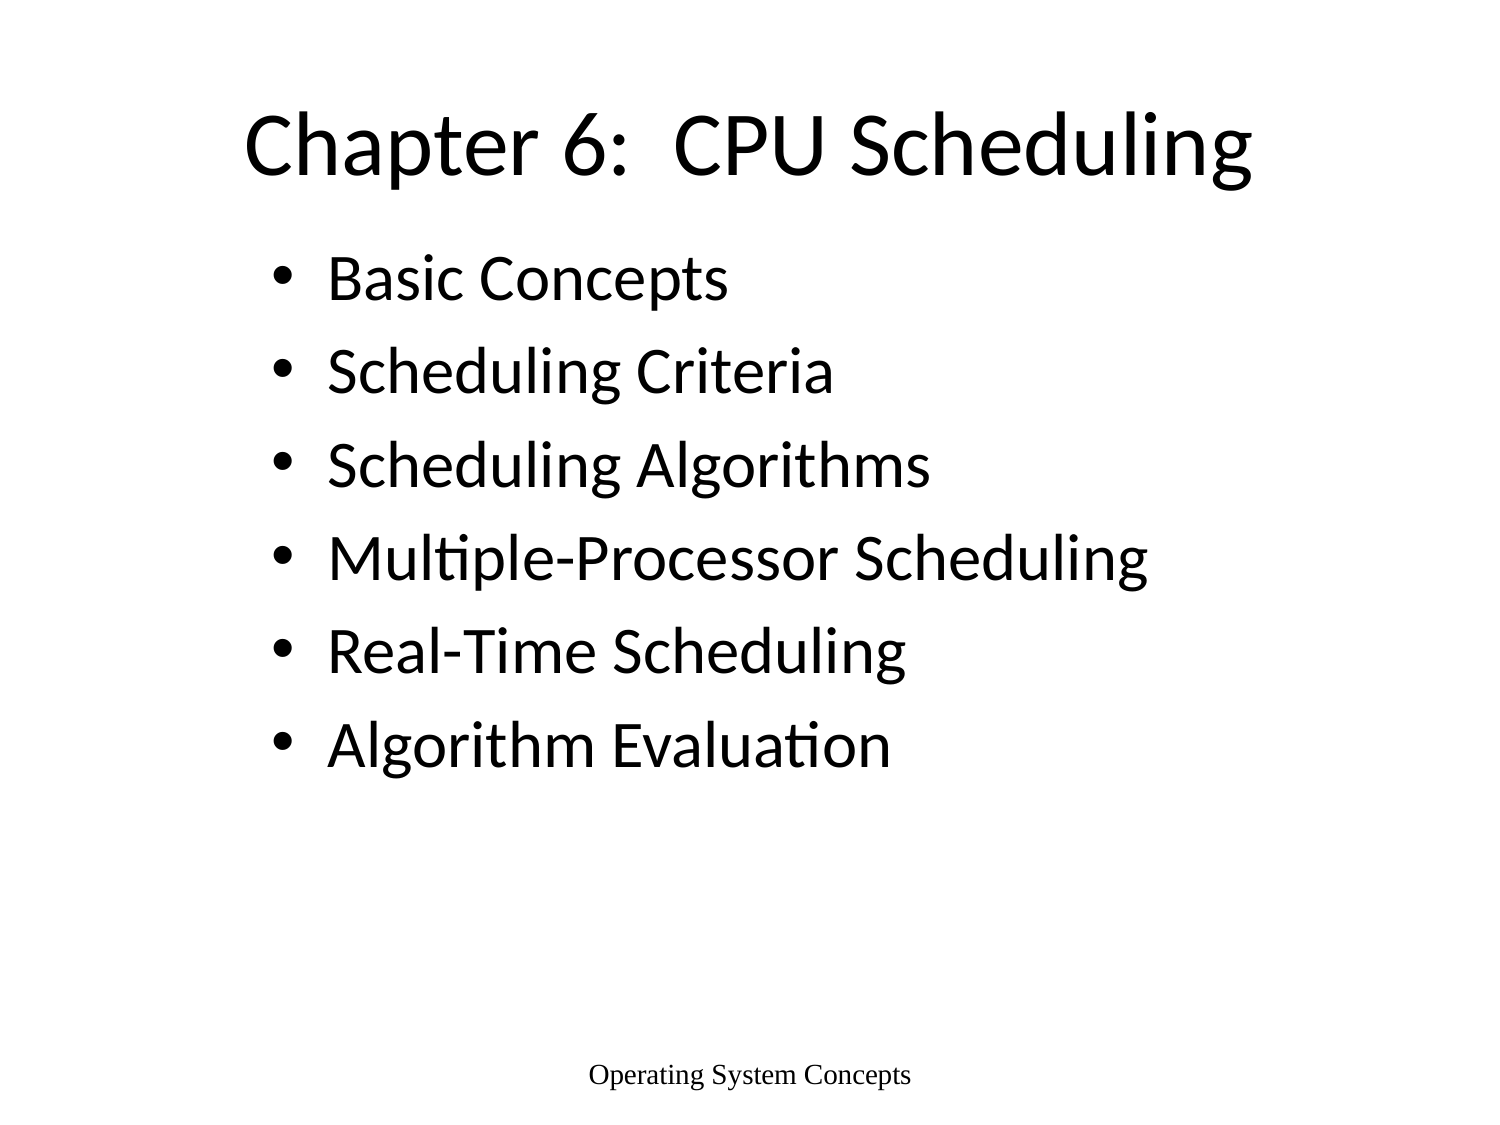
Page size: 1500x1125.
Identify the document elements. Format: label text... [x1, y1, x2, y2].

title Chapter 6: CPU Scheduling [75, 45, 1425, 233]
list Basic Concepts Scheduling Criteria Scheduling Algorithms Multiple-Processor Scheduling Real-Time Scheduling Algorithm Evaluation [256, 226, 1410, 902]
footer Operating System Concepts [512, 1042, 988, 1103]
